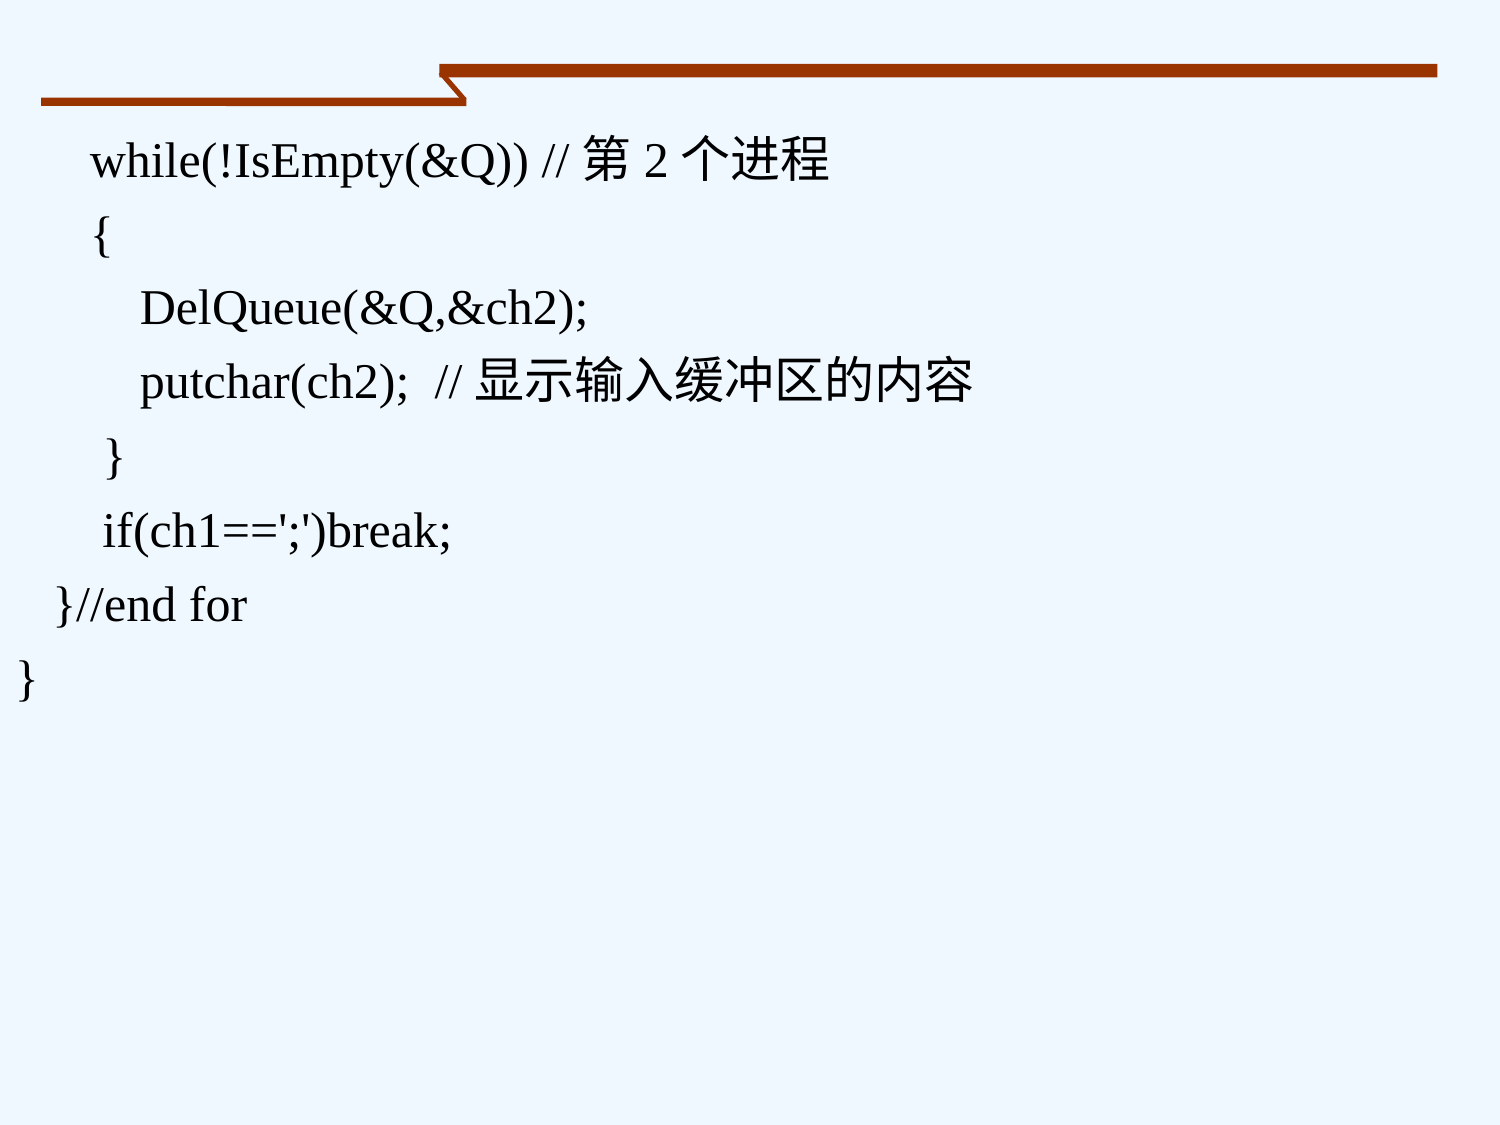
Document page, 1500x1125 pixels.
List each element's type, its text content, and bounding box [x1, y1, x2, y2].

text_box while(!IsEmpty(&Q)) //第2个进程 { DelQueue(&Q,&ch2); putchar(ch2); //显示输入缓冲区的内容 } if(ch1==';')break; }//end for } [0, 110, 1500, 713]
